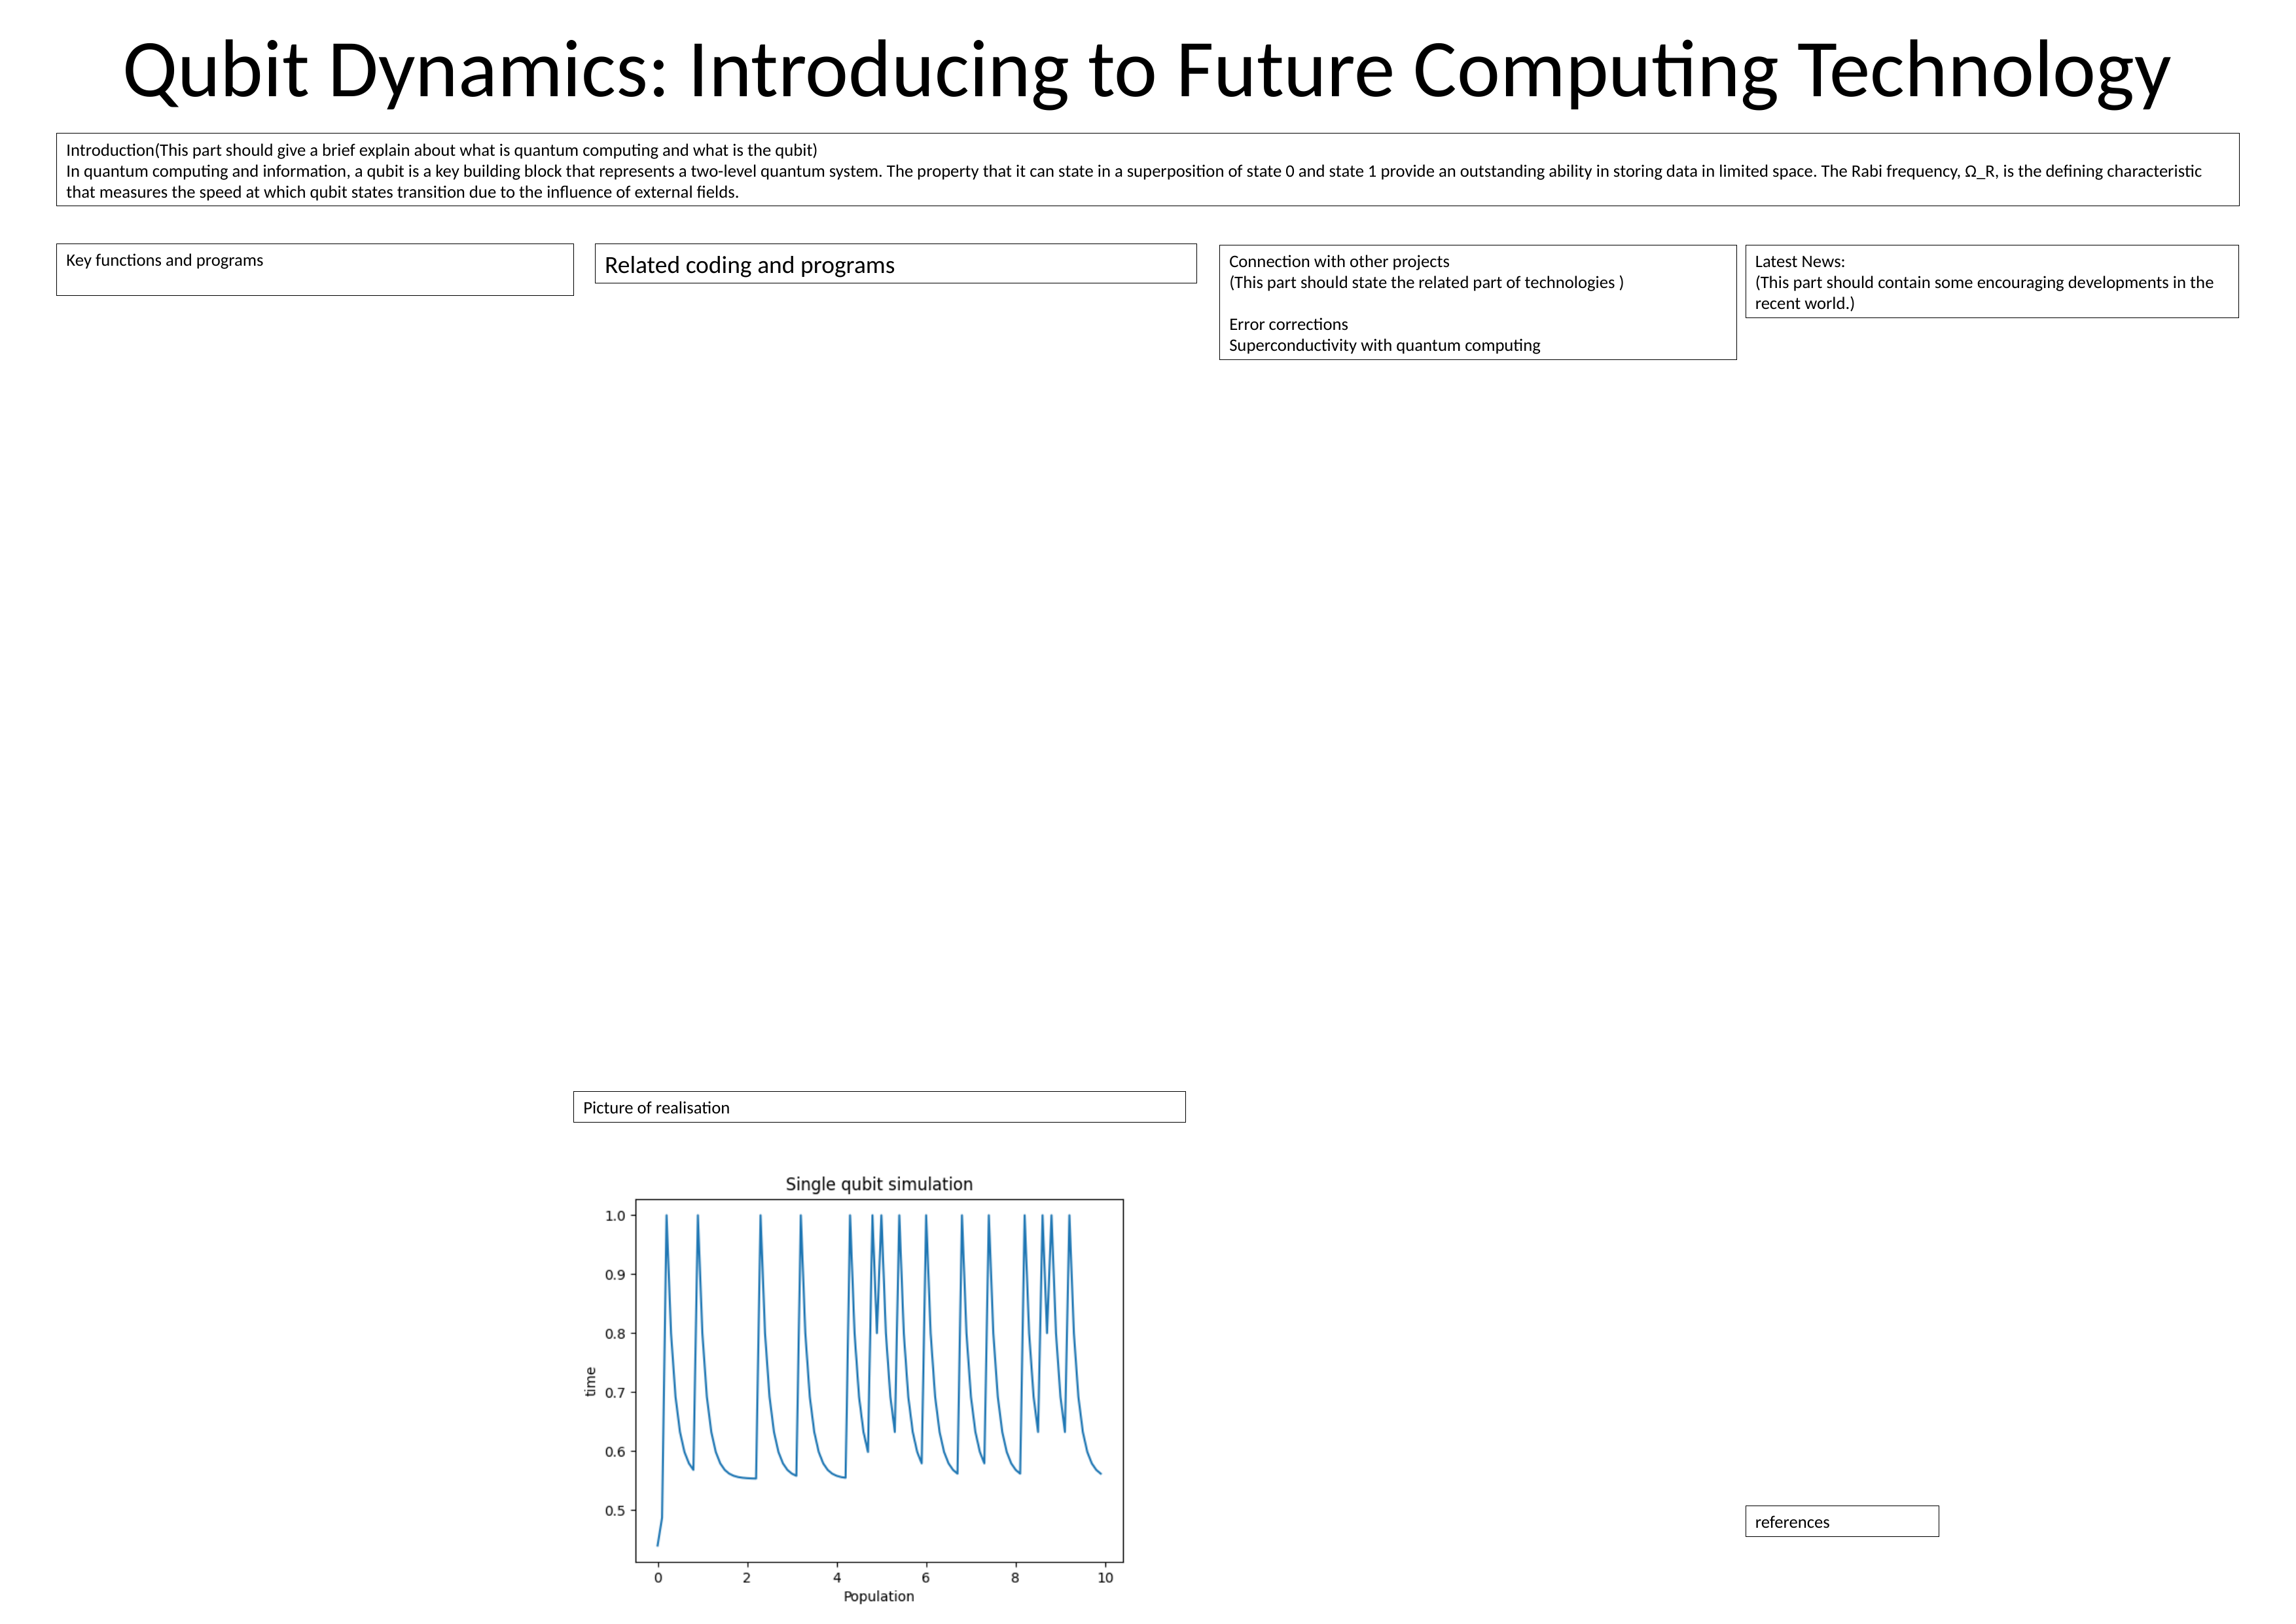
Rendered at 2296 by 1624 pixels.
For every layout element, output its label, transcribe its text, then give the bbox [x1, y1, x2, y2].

text_box Introduction(This part should give a brief explain about what is quantum computing and what is the qubit) In quantum computing and information, a qubit is a key building block that represents a two-level quantum system. The property that it can state in a superposition of state 0 and state 1 provide an outstanding ability in storing data in limited space. The Rabi frequency, Ω_R, is the defining characteristic that measures the speed at which qubit states transition due to the influence of external fields. [56, 133, 2240, 206]
picture [557, 1142, 1186, 1614]
text_box Picture of realisation [573, 1091, 1186, 1123]
text_box Qubit Dynamics: Introducing to Future Computing Technology [0, 9, 2296, 118]
text_box Related coding and programs [595, 244, 1197, 283]
text_box references [1746, 1506, 1939, 1537]
text_box Latest News: (This part should contain some encouraging developments in the recent world.) [1746, 245, 2239, 318]
text_box Connection with other projects (This part should state the related part of technologies ) Error corrections Superconductivity with quantum computing [1219, 245, 1737, 360]
text_box Key functions and programs [56, 244, 574, 296]
